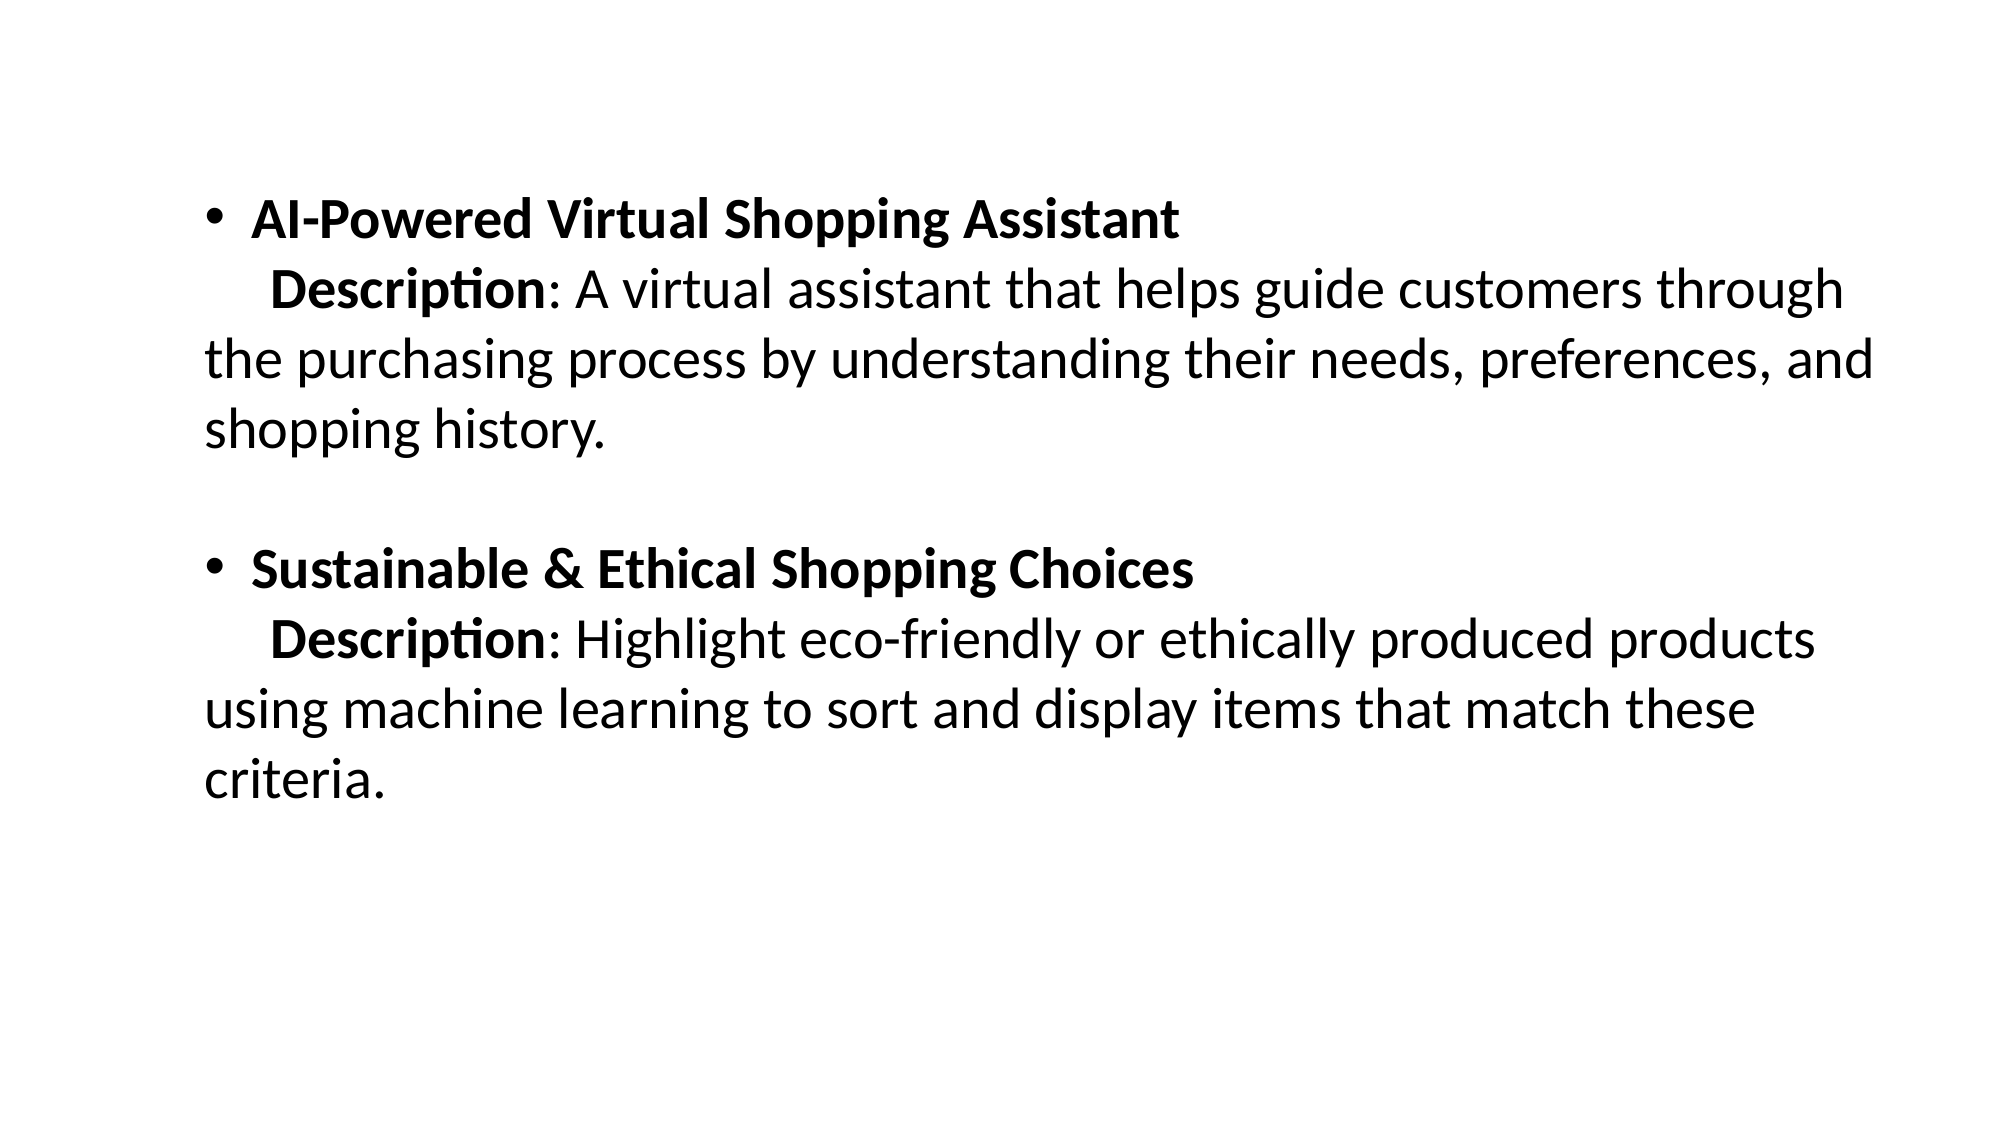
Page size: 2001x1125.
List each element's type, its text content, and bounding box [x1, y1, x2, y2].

text_box AI-Powered Virtual Shopping Assistant Description: A virtual assistant that helps guide customers through the purchasing process by understanding their needs, preferences, and shopping history. Sustainable & Ethical Shopping Choices Description: Highlight eco-friendly or ethically produced products using machine learning to sort and display items that match these criteria. [189, 172, 1901, 863]
